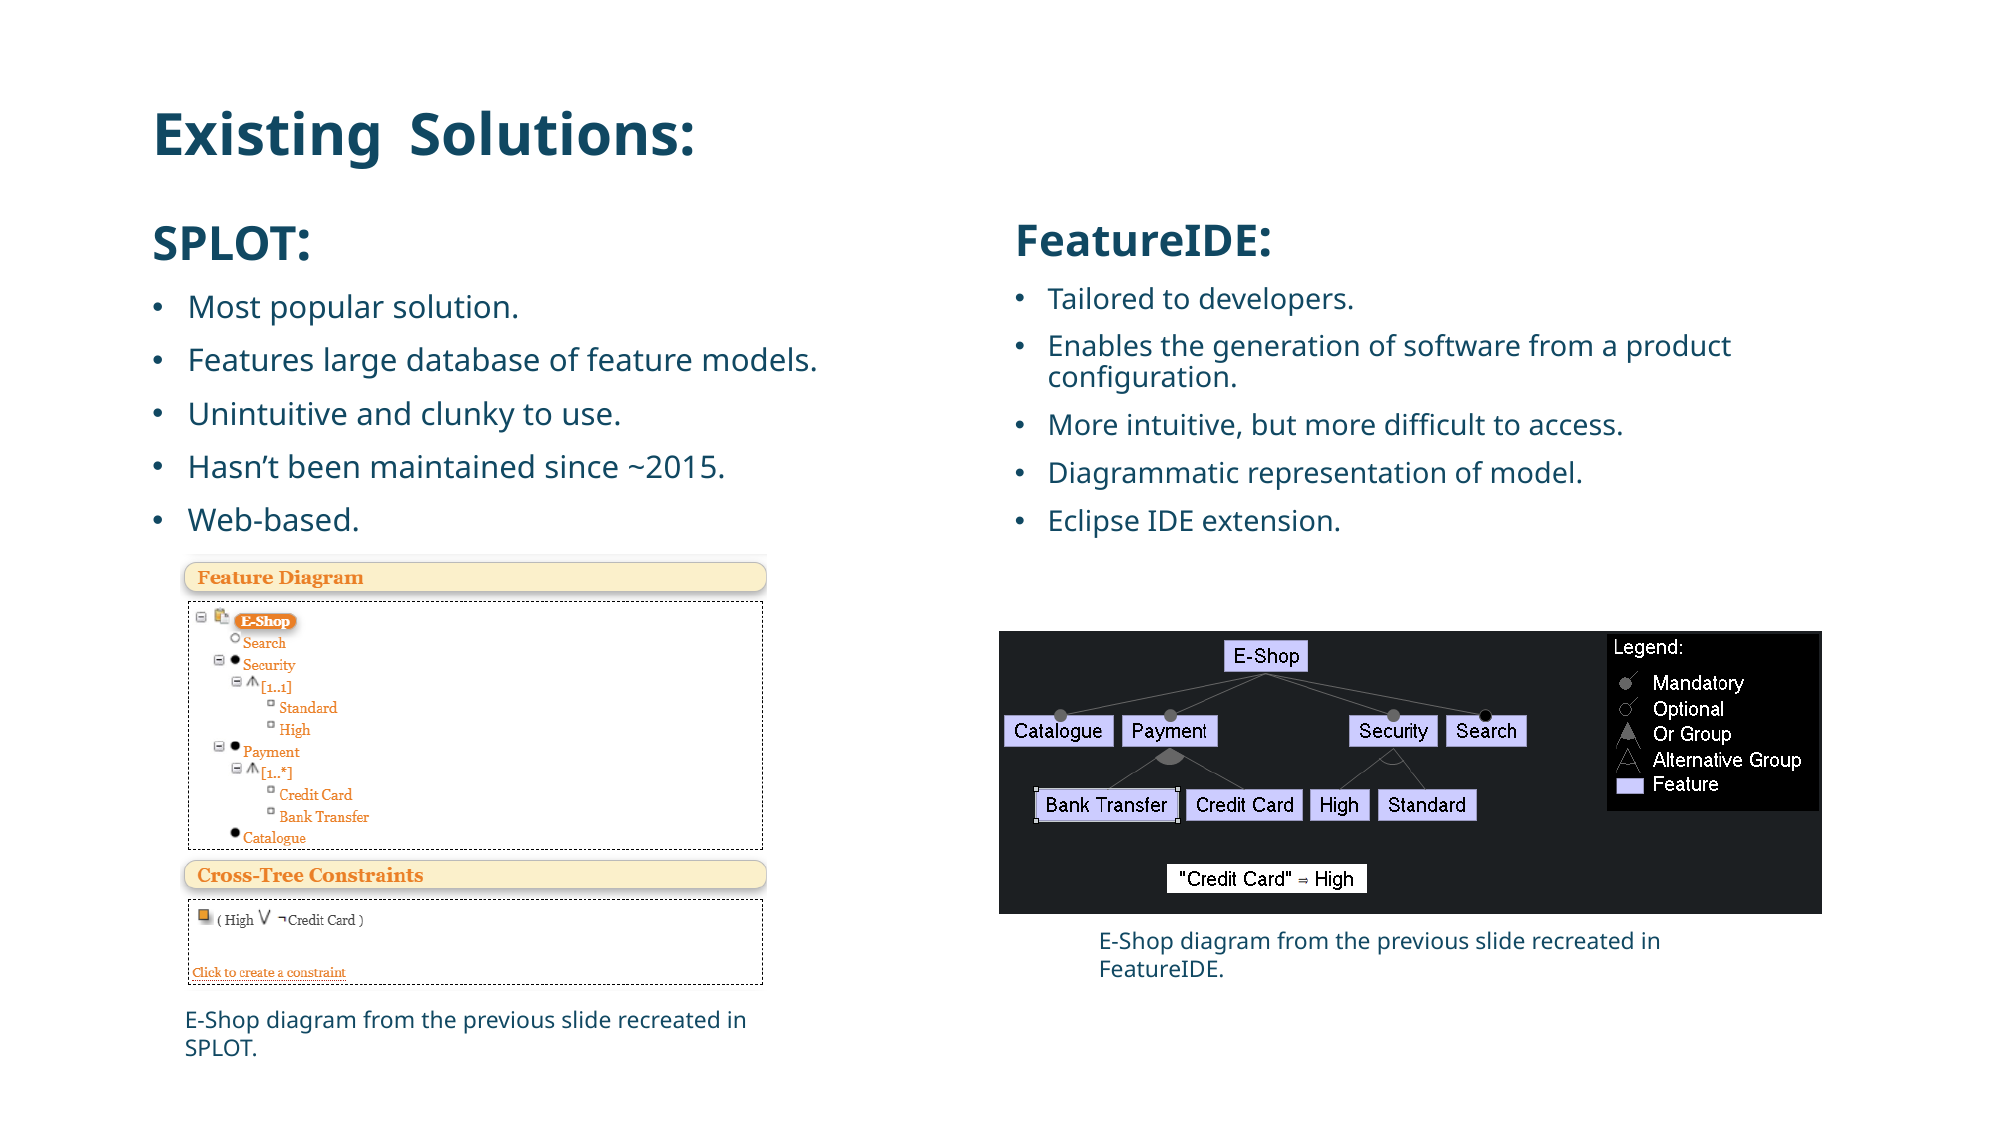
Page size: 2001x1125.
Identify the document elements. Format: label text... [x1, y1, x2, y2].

title Existing Solutions: [137, 59, 1863, 188]
text_box FeatureIDE: Tailored to developers. Enables the generation of software from a product configuration. More intuitive, but more difficult to access. Diagrammatic representation of model. Eclipse IDE extension. [999, 205, 1850, 547]
text_box E-Shop diagram from the previous slide recreated in FeatureIDE. [1084, 919, 1766, 989]
picture [999, 630, 1822, 914]
text_box E-Shop diagram from the previous slide recreated in SPLOT. [170, 998, 797, 1068]
picture [180, 554, 768, 991]
list SPLOT: Most popular solution. Features large database of feature models. Unintuitive and clunky to use. Hasn’t been maintained since ~2015. Web-based. [137, 205, 988, 547]
